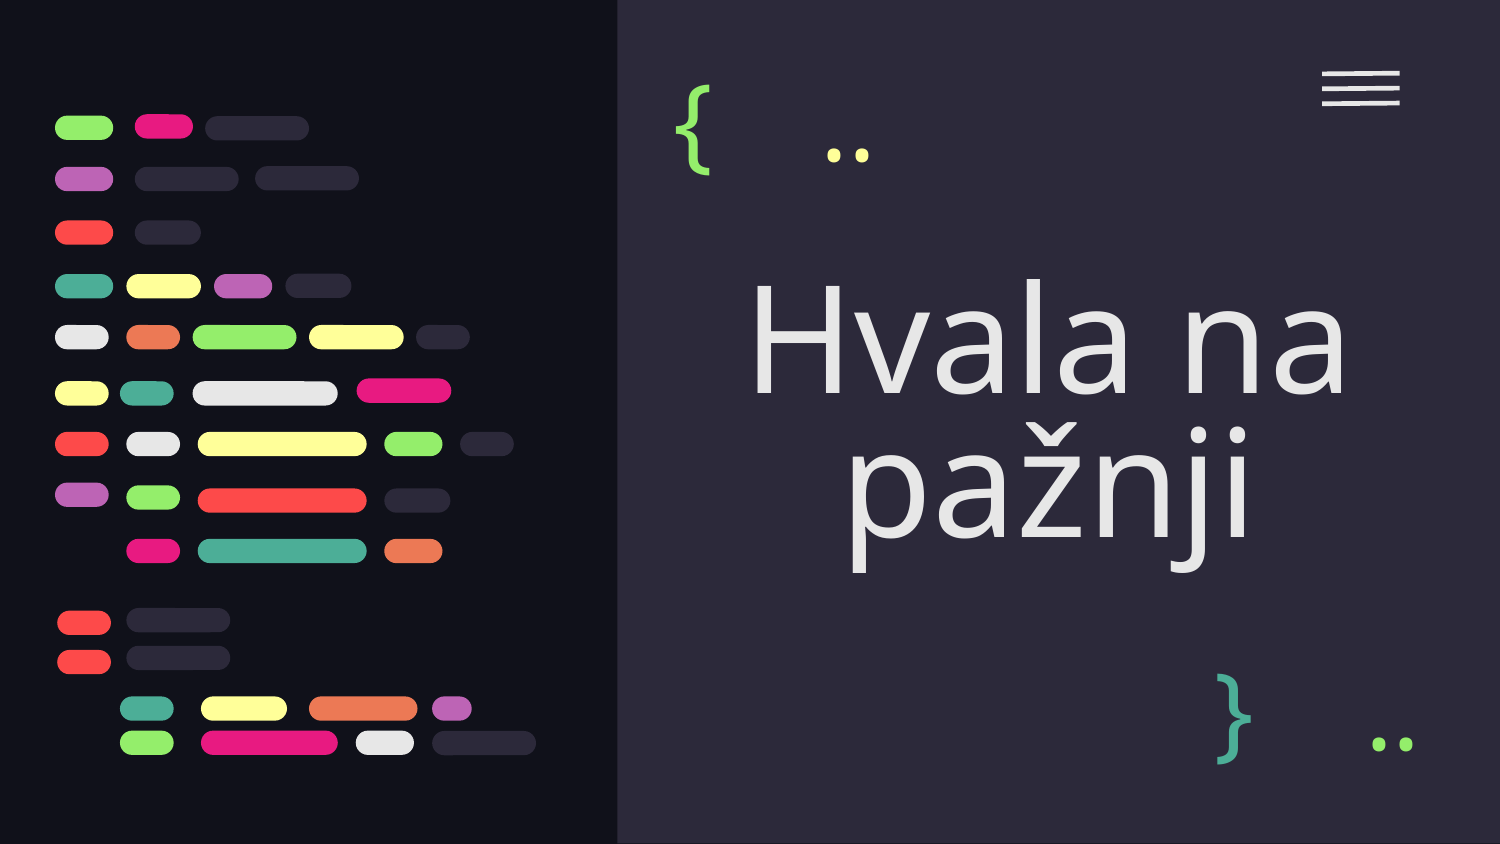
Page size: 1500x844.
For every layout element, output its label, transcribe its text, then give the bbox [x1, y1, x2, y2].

text_box } [1199, 629, 1285, 754]
title Hvala na pažnji [714, 214, 1383, 630]
text_box .. [1275, 664, 1436, 754]
text_box .. [731, 75, 892, 166]
text_box { [658, 40, 775, 183]
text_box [54, 113, 537, 756]
